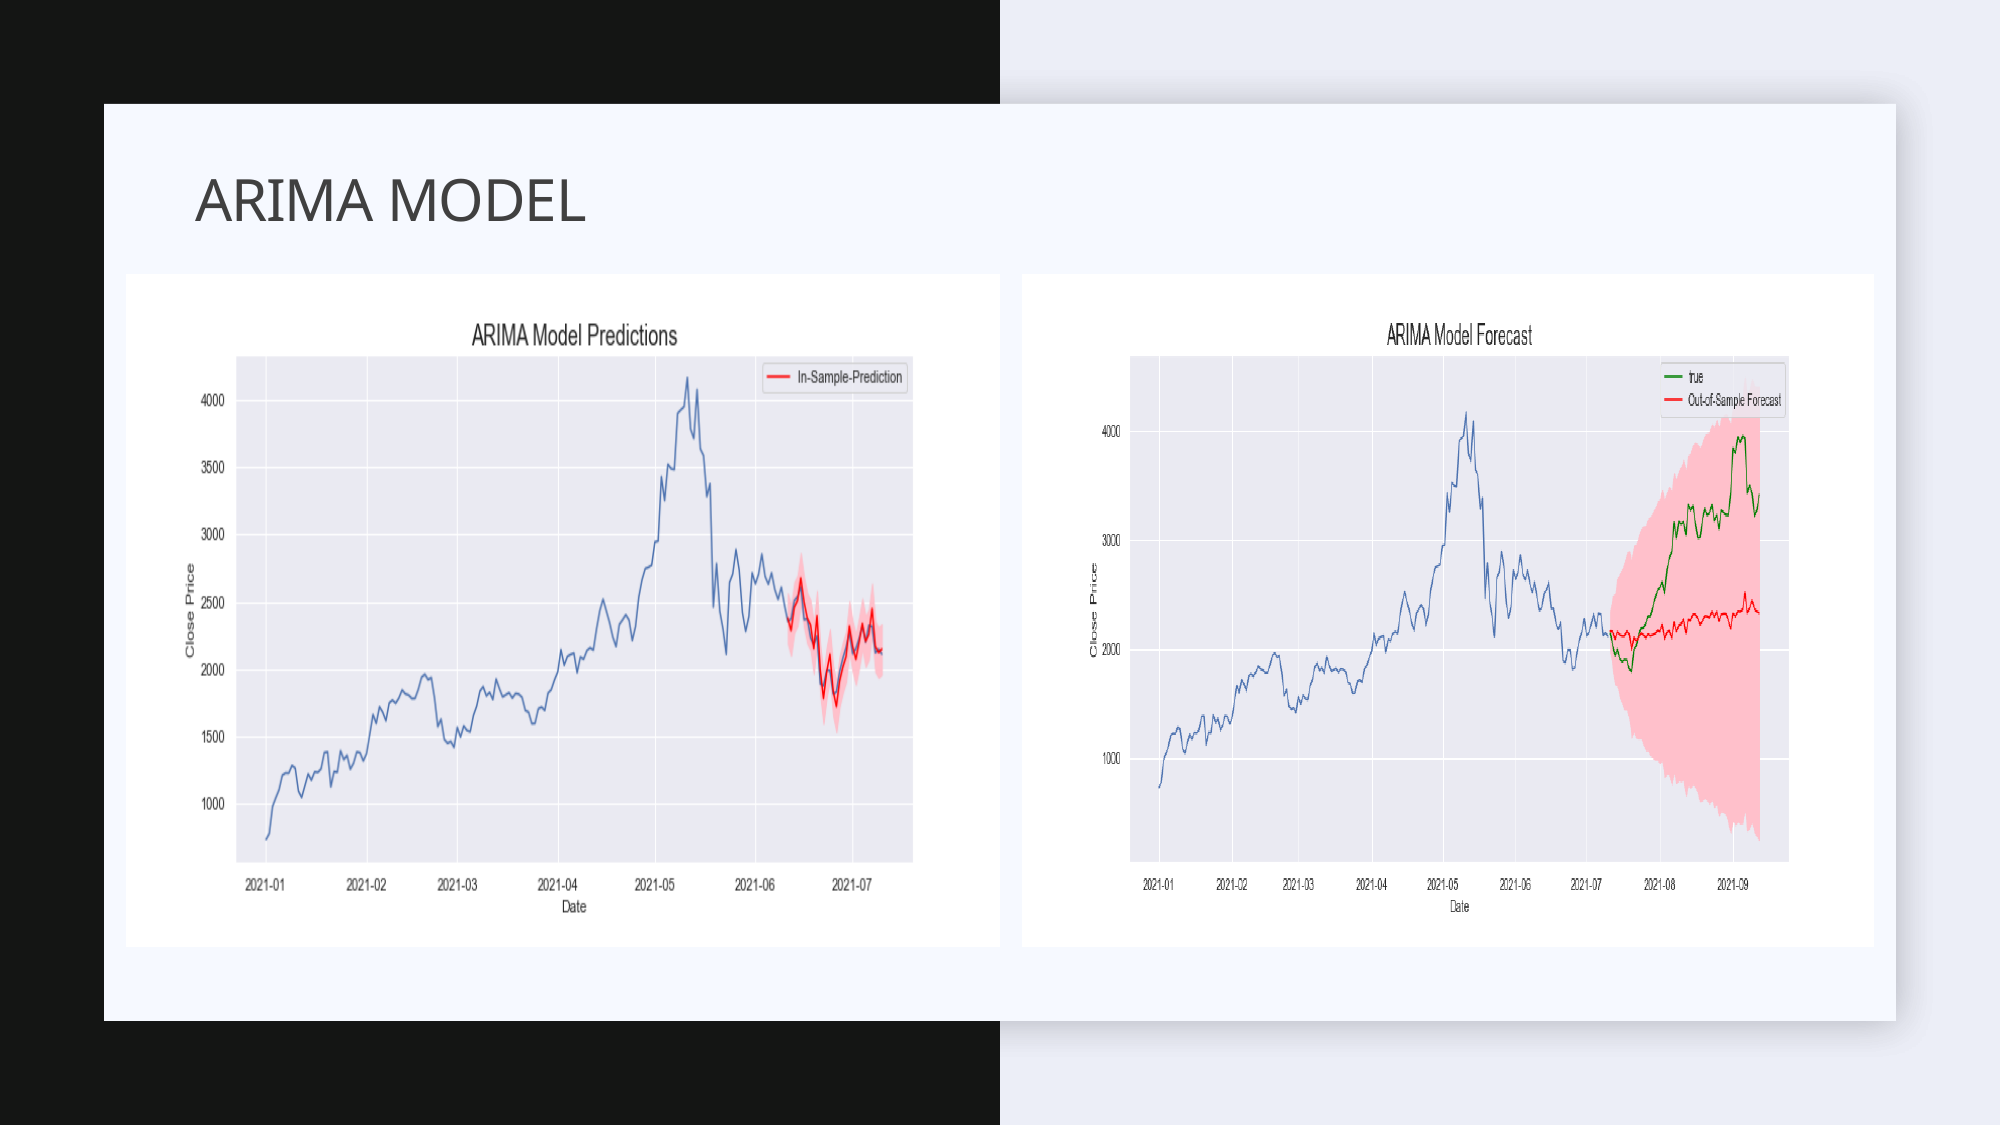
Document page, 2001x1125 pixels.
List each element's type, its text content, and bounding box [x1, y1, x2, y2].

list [126, 273, 1001, 947]
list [1022, 273, 1874, 947]
title ARIMA MODEL [180, 154, 1830, 251]
